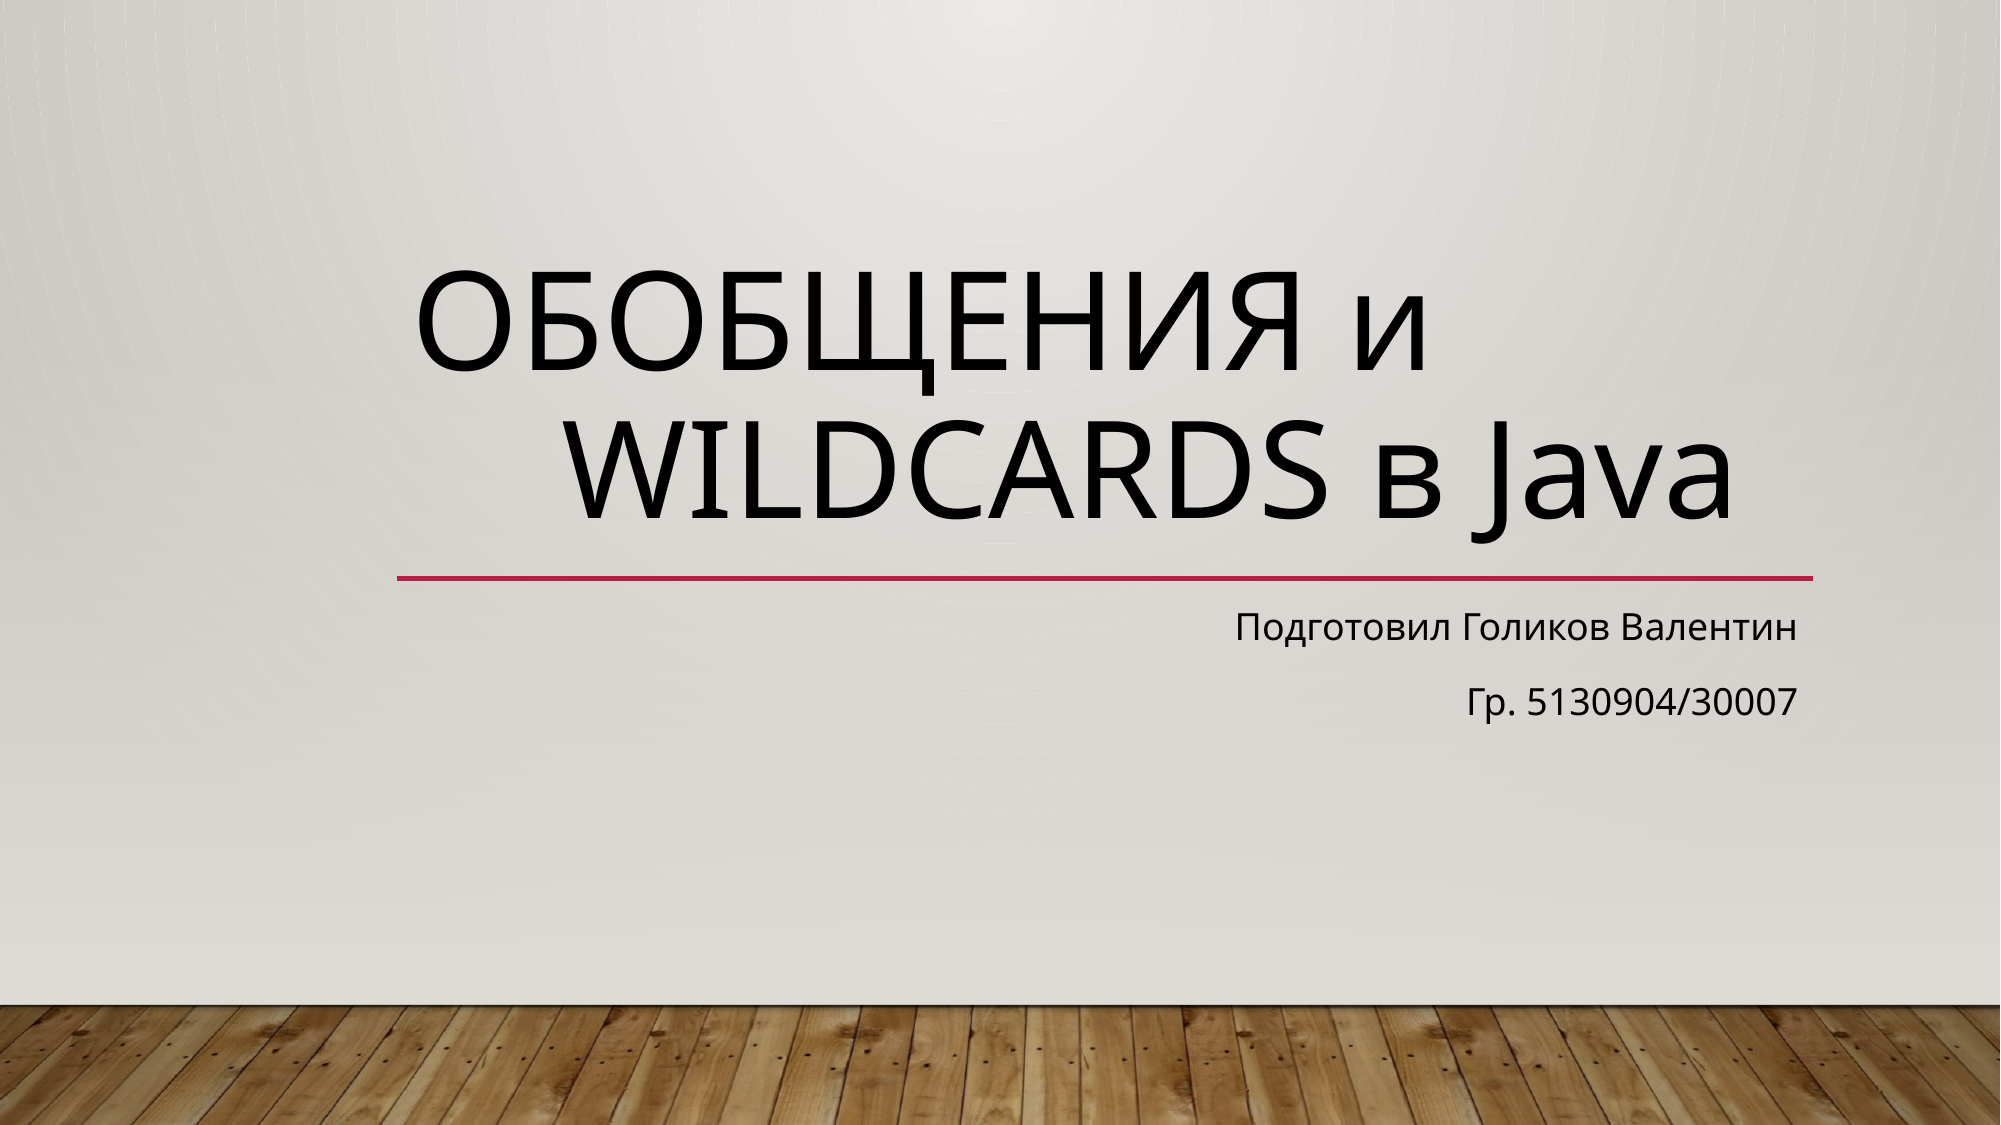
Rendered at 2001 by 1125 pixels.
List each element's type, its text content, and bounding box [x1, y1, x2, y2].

subtitle Подготовил Голиков Валентин Гр. 5130904/30007 [396, 579, 1814, 740]
title Обобщения и wildcards в Java [396, 131, 1814, 549]
picture [0, 1005, 2000, 1125]
